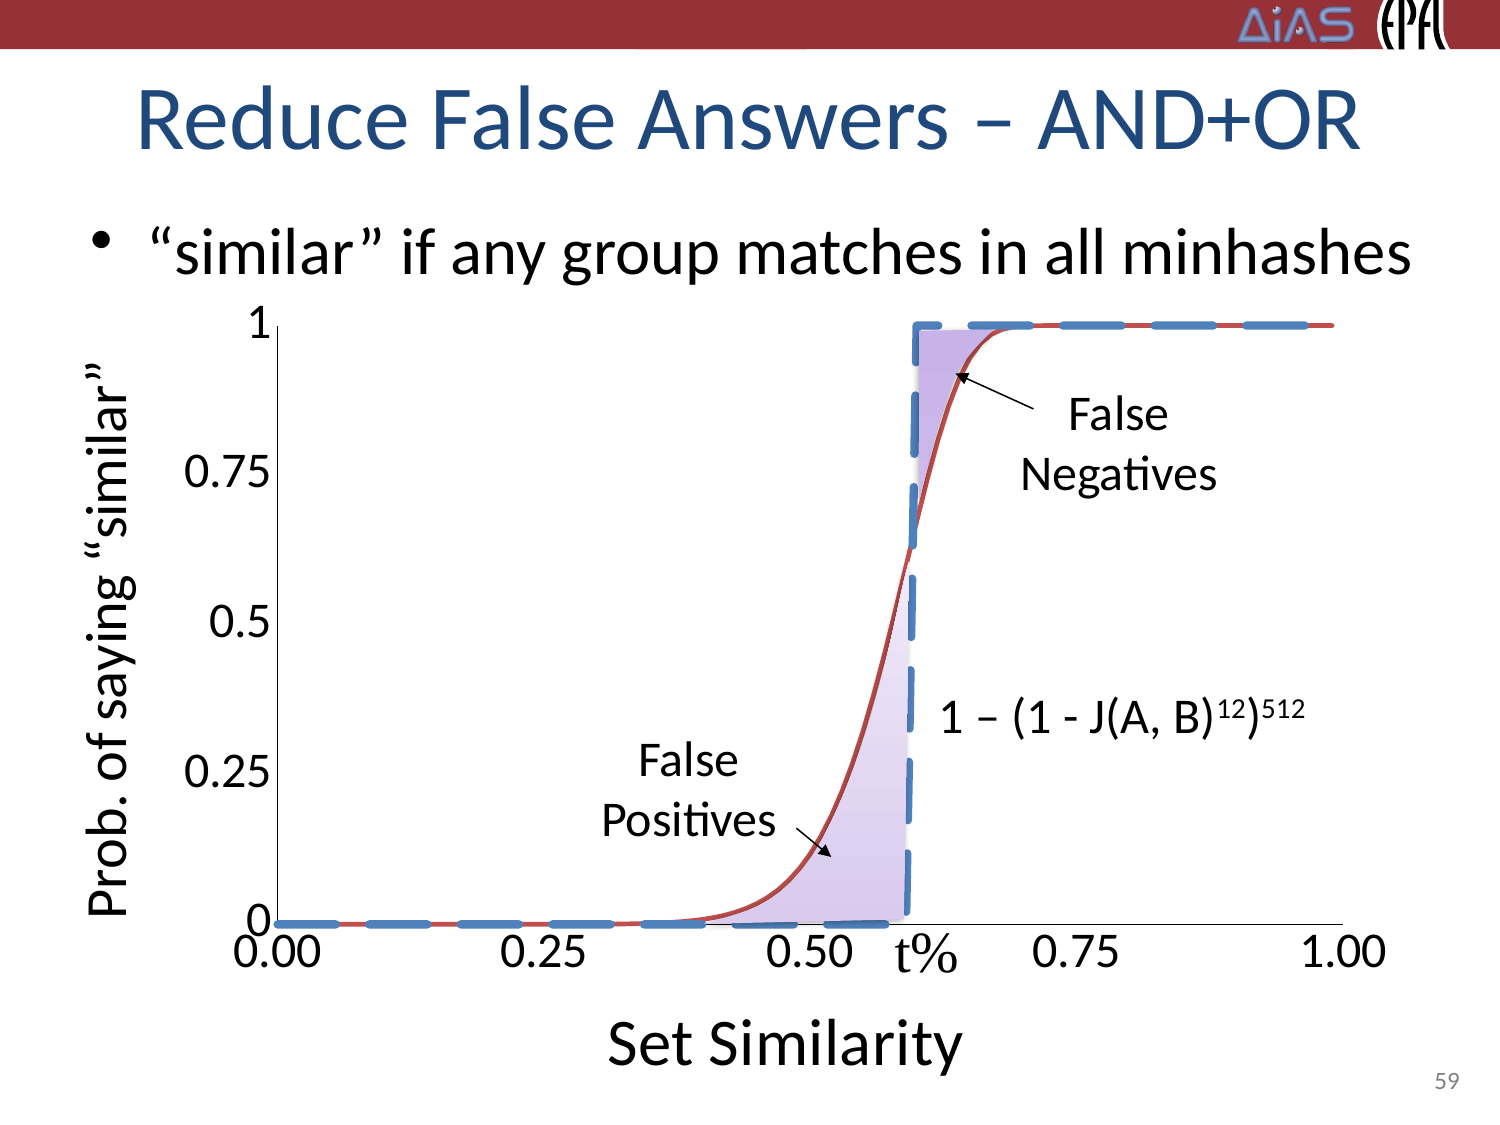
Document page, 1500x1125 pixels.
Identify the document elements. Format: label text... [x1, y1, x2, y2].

list “similar” if any group matches in all minhashes [74, 199, 1471, 1006]
title Reduce False Answers – AND+OR [74, 44, 1426, 176]
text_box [955, 373, 1034, 410]
slide_number 59 [1406, 1024, 1476, 1103]
picture [1234, 3, 1357, 44]
chart [64, 288, 1400, 1103]
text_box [796, 827, 832, 858]
